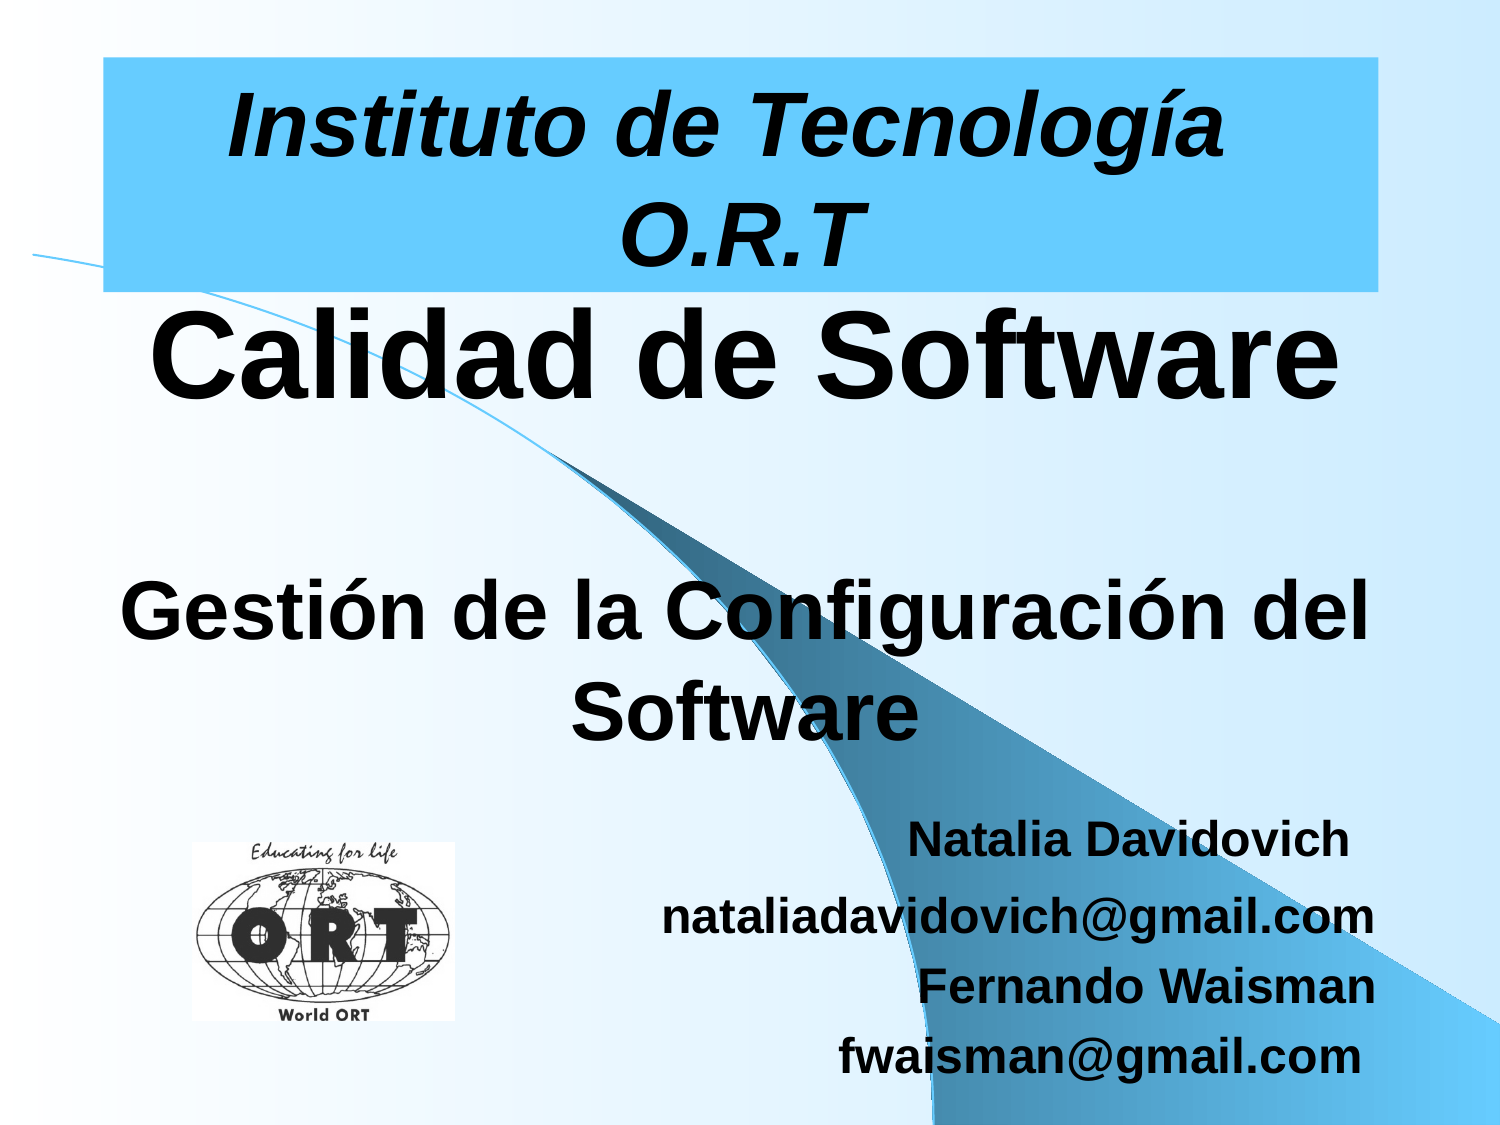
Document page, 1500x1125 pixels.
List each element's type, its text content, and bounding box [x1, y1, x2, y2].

picture [191, 842, 455, 1021]
subtitle Calidad de Software Gestión de la Configuración del Software Natalia Davidovich nataliadavidovich@gmail.com Fernando Waisman fwaisman@gmail.com [99, 352, 1393, 1004]
title Instituto de Tecnología O.R.T [103, 57, 1379, 293]
